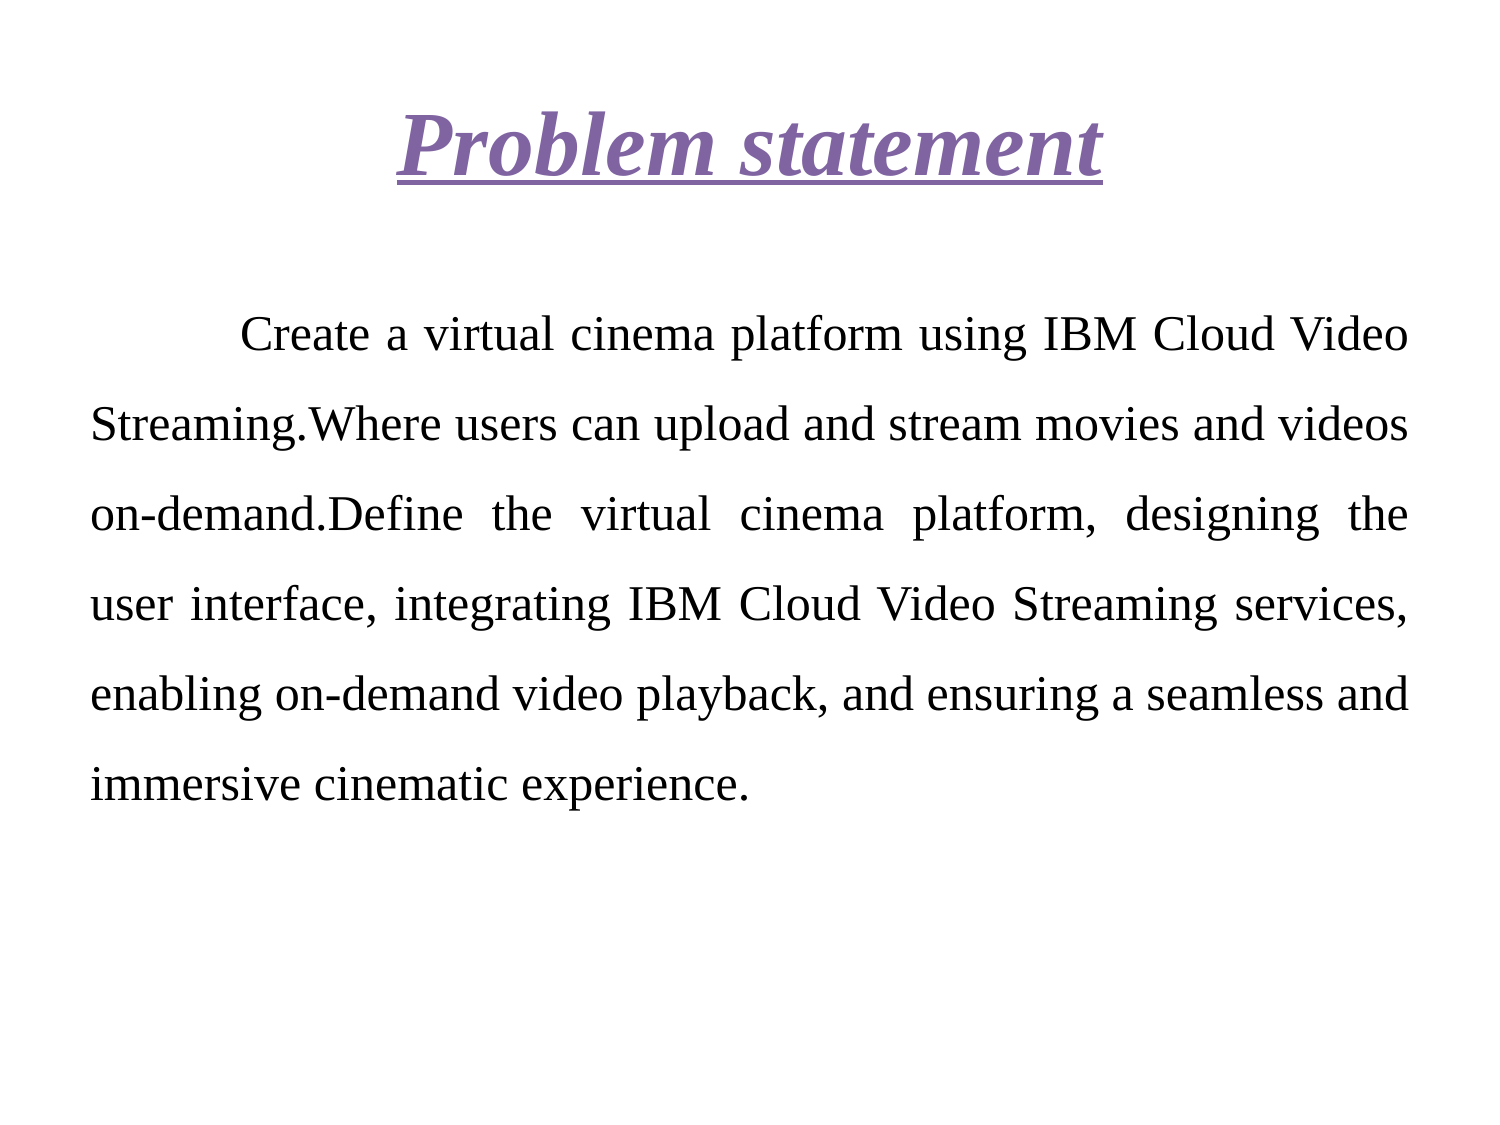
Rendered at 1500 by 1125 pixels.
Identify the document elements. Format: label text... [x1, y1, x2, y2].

list Create a virtual cinema platform using IBM Cloud Video Streaming.Where users can upload and stream movies and videos on-demand.Define the virtual cinema platform, designing the user interface, integrating IBM Cloud Video Streaming services, enabling on-demand video playback, and ensuring a seamless and immersive cinematic experience. [75, 262, 1425, 965]
title Problem statement [75, 45, 1425, 233]
